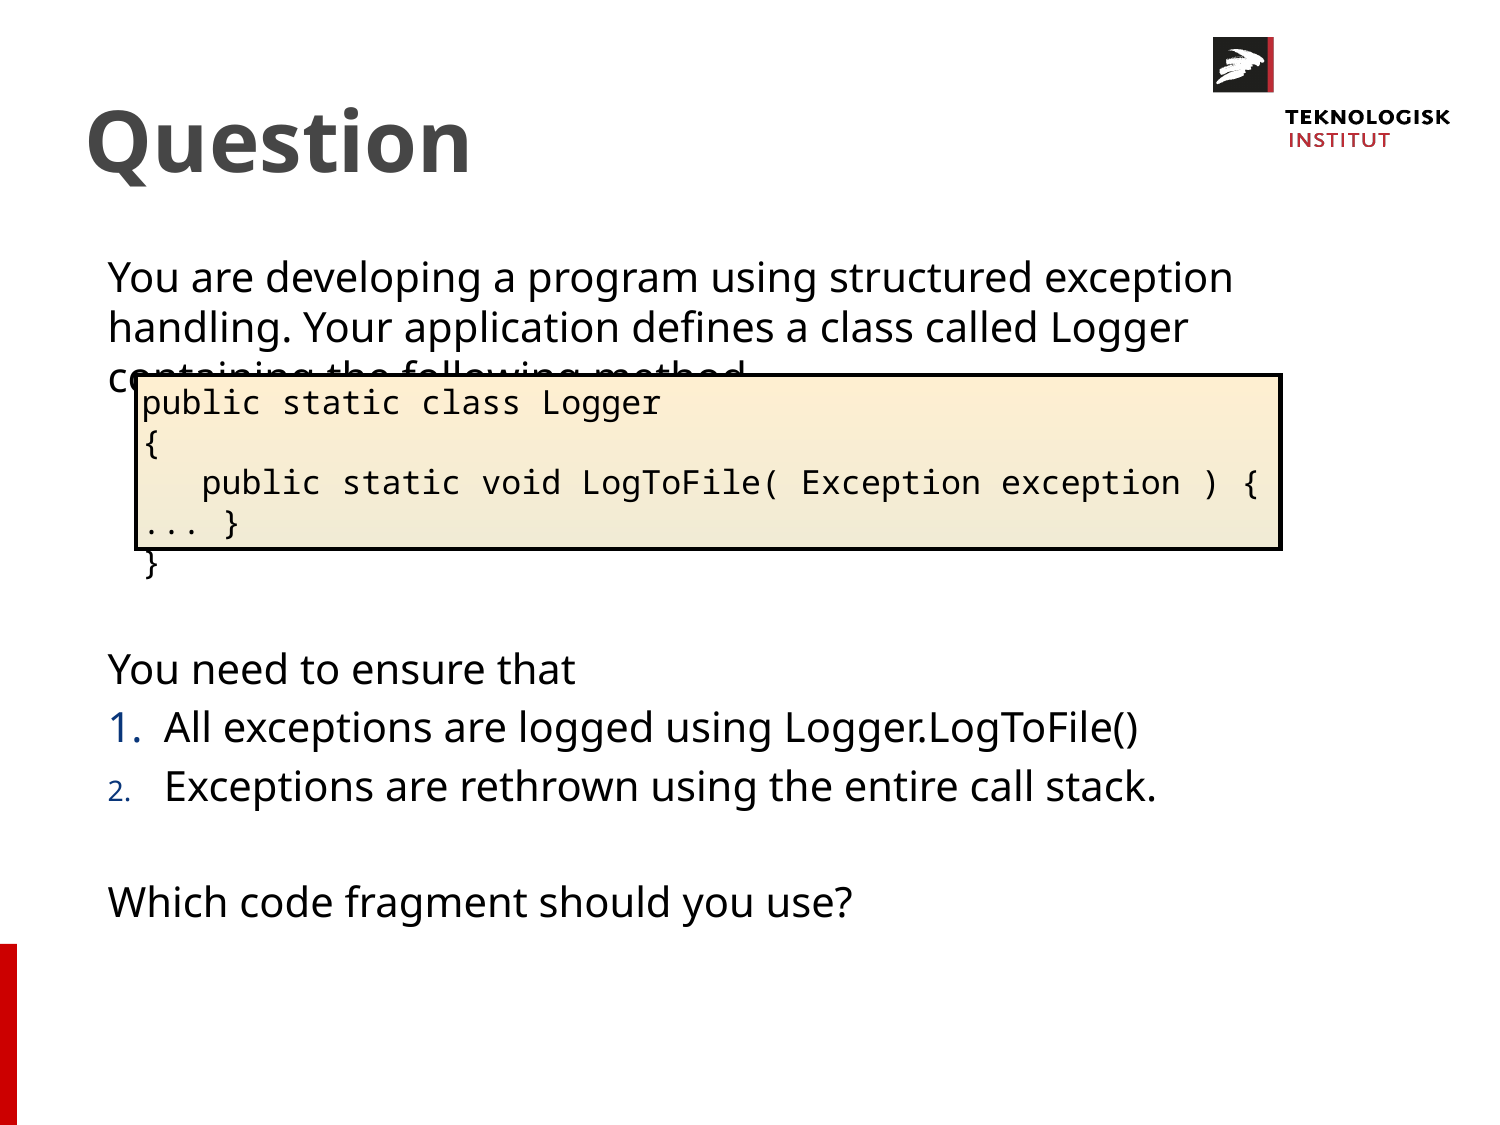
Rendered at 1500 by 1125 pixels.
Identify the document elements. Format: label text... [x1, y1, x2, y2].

text_box public static class Logger { public static void LogToFile( Exception exception ) { ... } } [135, 375, 1281, 549]
title Question [70, 45, 1425, 233]
list You are developing a program using structured exception handling. Your application defines a class called Logger containing the following method. You need to ensure that All exceptions are logged using Logger.LogToFile() Exceptions are rethrown using the entire call stack. Which code fragment should you use? [75, 243, 1424, 986]
picture [1213, 37, 1450, 147]
